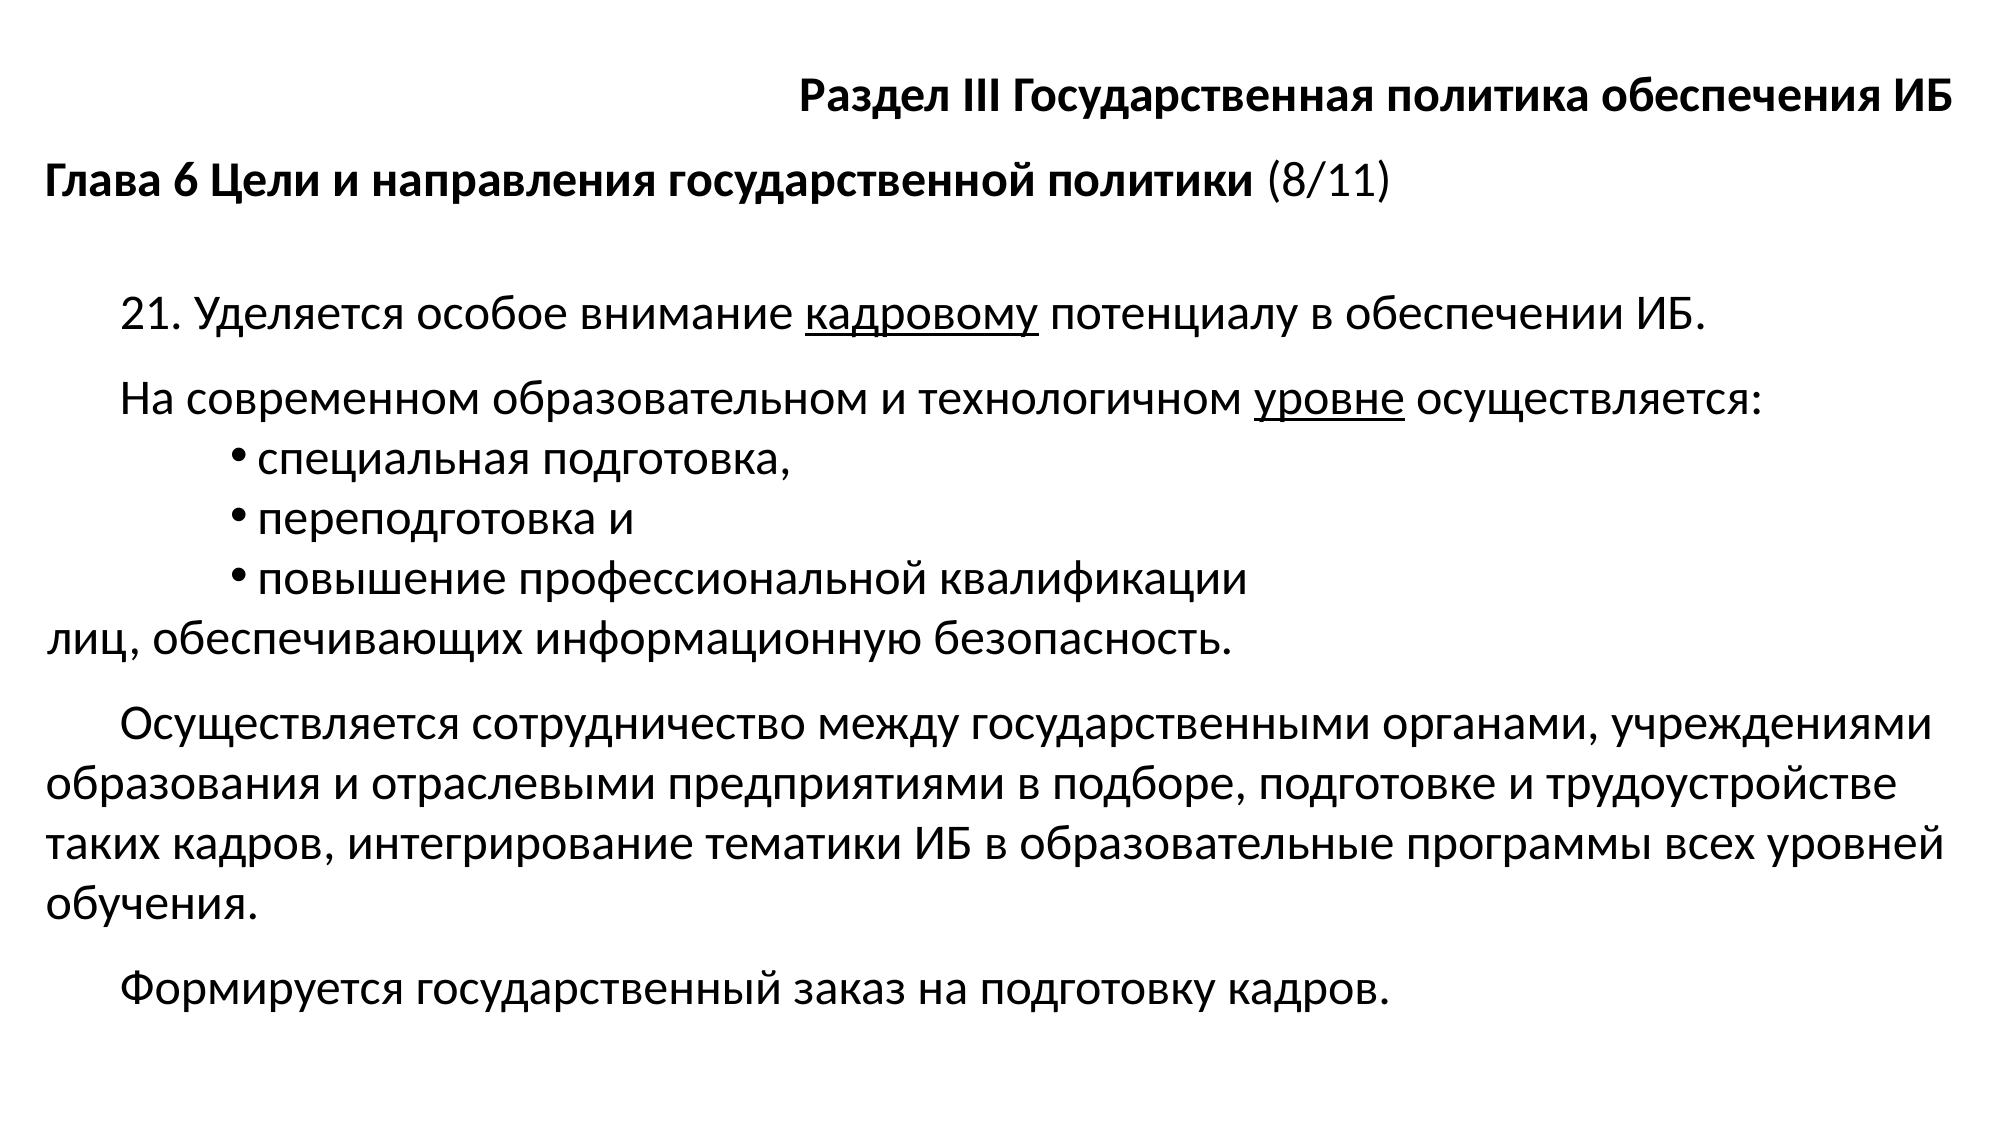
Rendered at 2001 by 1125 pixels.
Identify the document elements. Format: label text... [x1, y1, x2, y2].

text_box Раздел III Государственная политика обеспечения ИБ Глава 6 Цели и направления государственной политики (8/11) 21. Уделяется особое внимание кадровому потенциалу в обеспечении ИБ. На современном образовательном и технологичном уровне осуществляется: специальная подготовка, переподготовка и повышение профессиональной квалификации лиц, обеспечивающих информационную безопасность. Осуществляется сотрудничество между государственными органами, учреждениями образования и отраслевыми предприятиями в подборе, подготовке и трудоустройстве таких кадров, интегрирование тематики ИБ в образовательные программы всех уровней обучения. Формируется государственный заказ на подготовку кадров. [30, 54, 1981, 1107]
